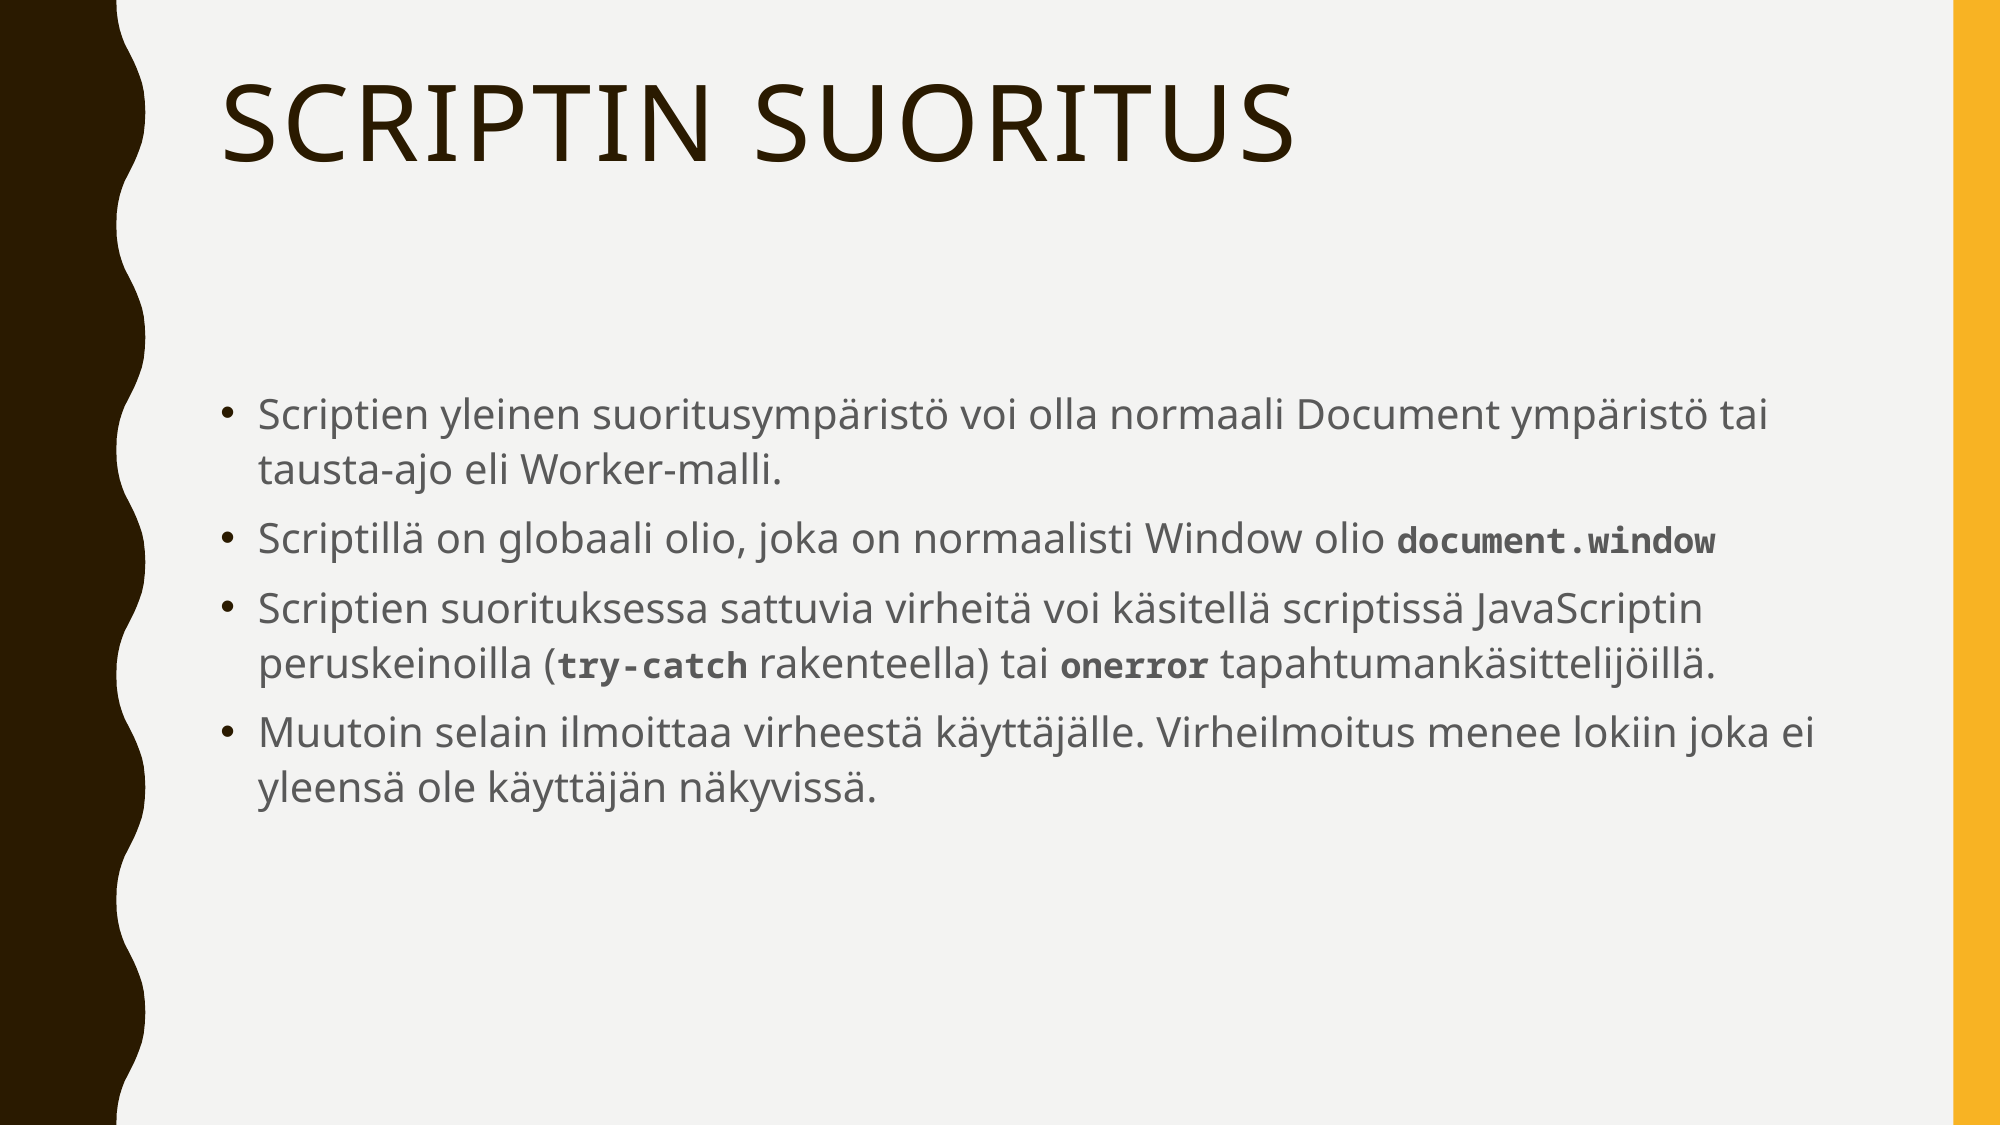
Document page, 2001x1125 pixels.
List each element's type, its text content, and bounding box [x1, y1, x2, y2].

title Scriptin suoritus [205, 62, 1875, 308]
list Scriptien yleinen suoritusympäristö voi olla normaali Document ympäristö tai tausta-ajo eli Worker-malli. Scriptillä on globaali olio, joka on normaalisti Window olio document.window Scriptien suorituksessa sattuvia virheitä voi käsitellä scriptissä JavaScriptin peruskeinoilla (try-catch rakenteella) tai onerror tapahtumankäsittelijöillä. Muutoin selain ilmoittaa virheestä käyttäjälle. Virheilmoitus menee lokiin joka ei yleensä ole käyttäjän näkyvissä. [205, 375, 1875, 965]
